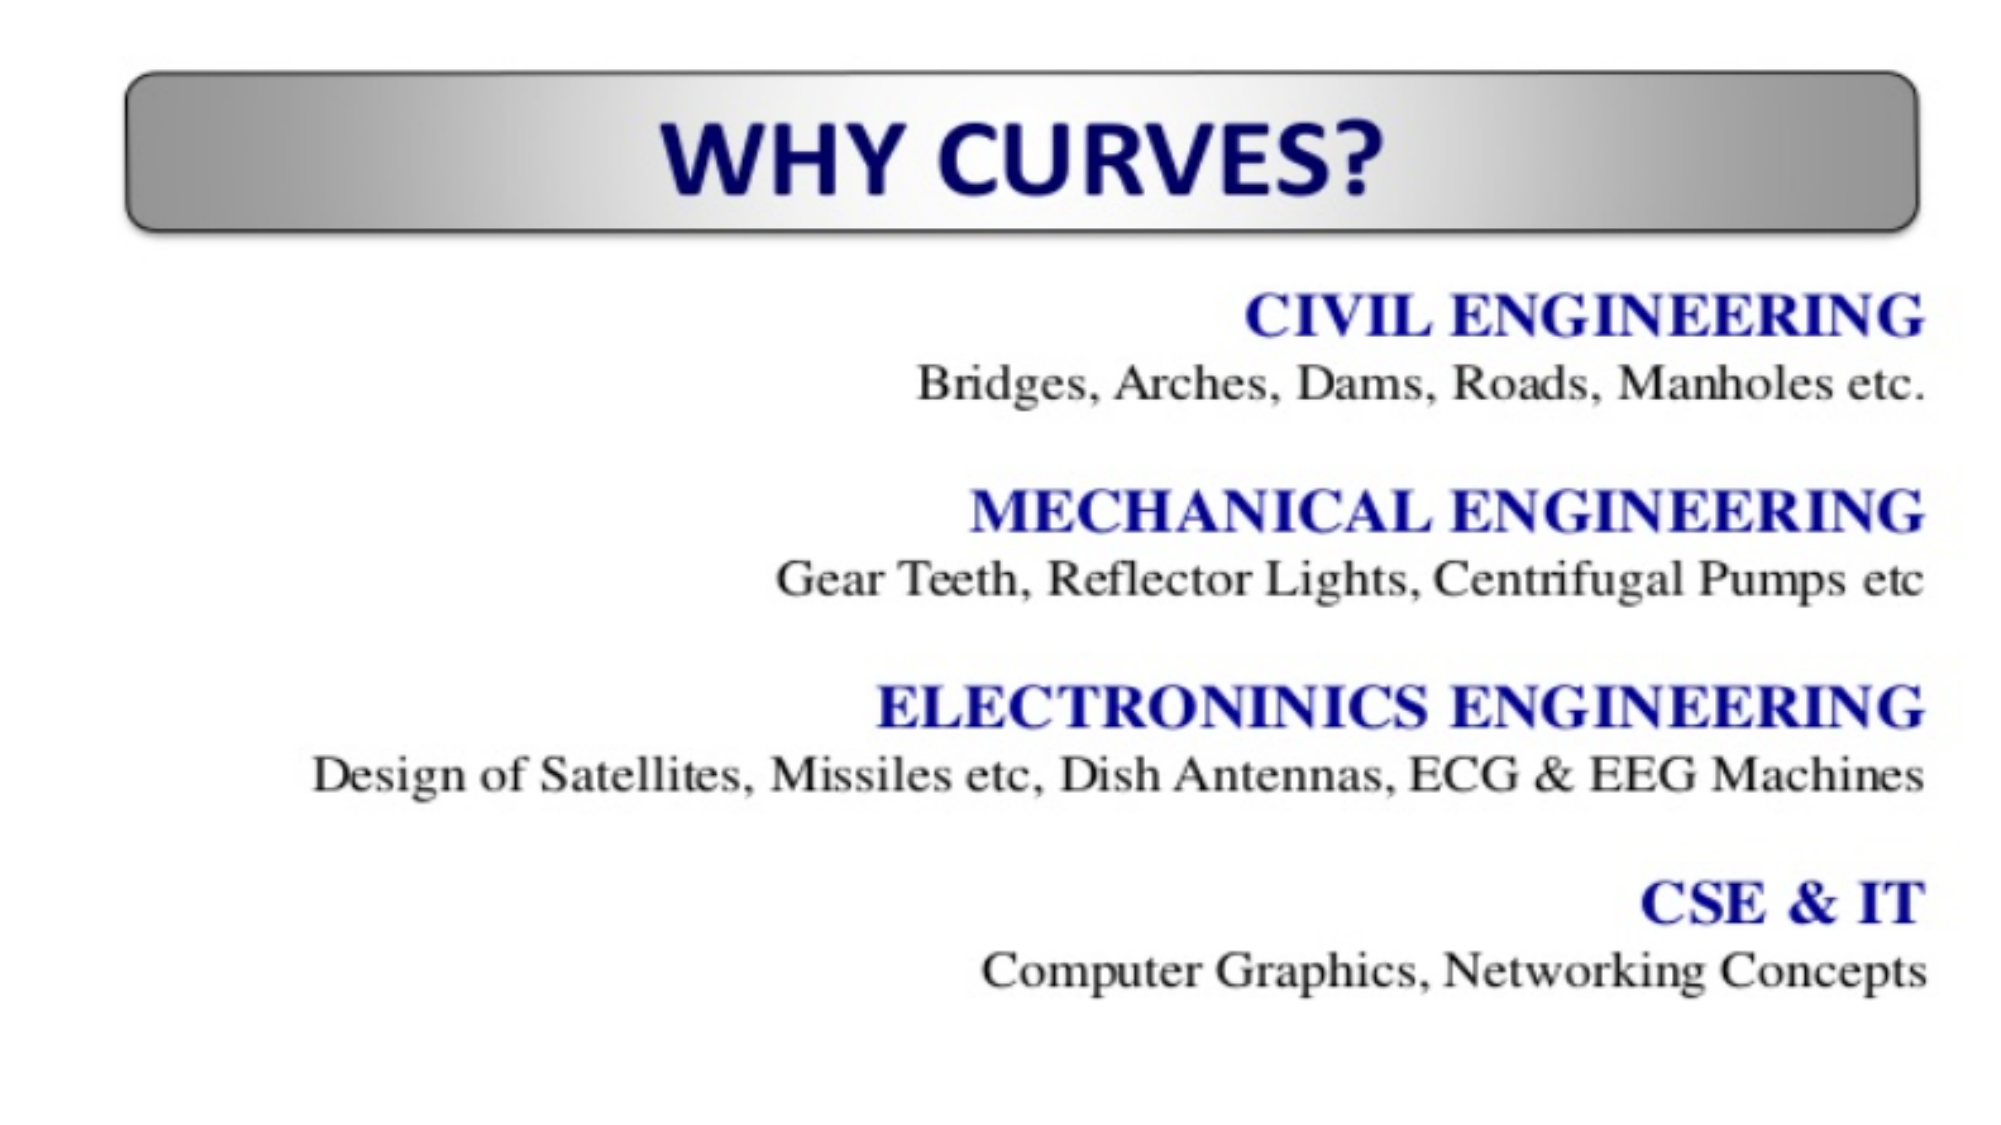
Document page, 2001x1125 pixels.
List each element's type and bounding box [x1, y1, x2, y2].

picture [55, 54, 1977, 1071]
